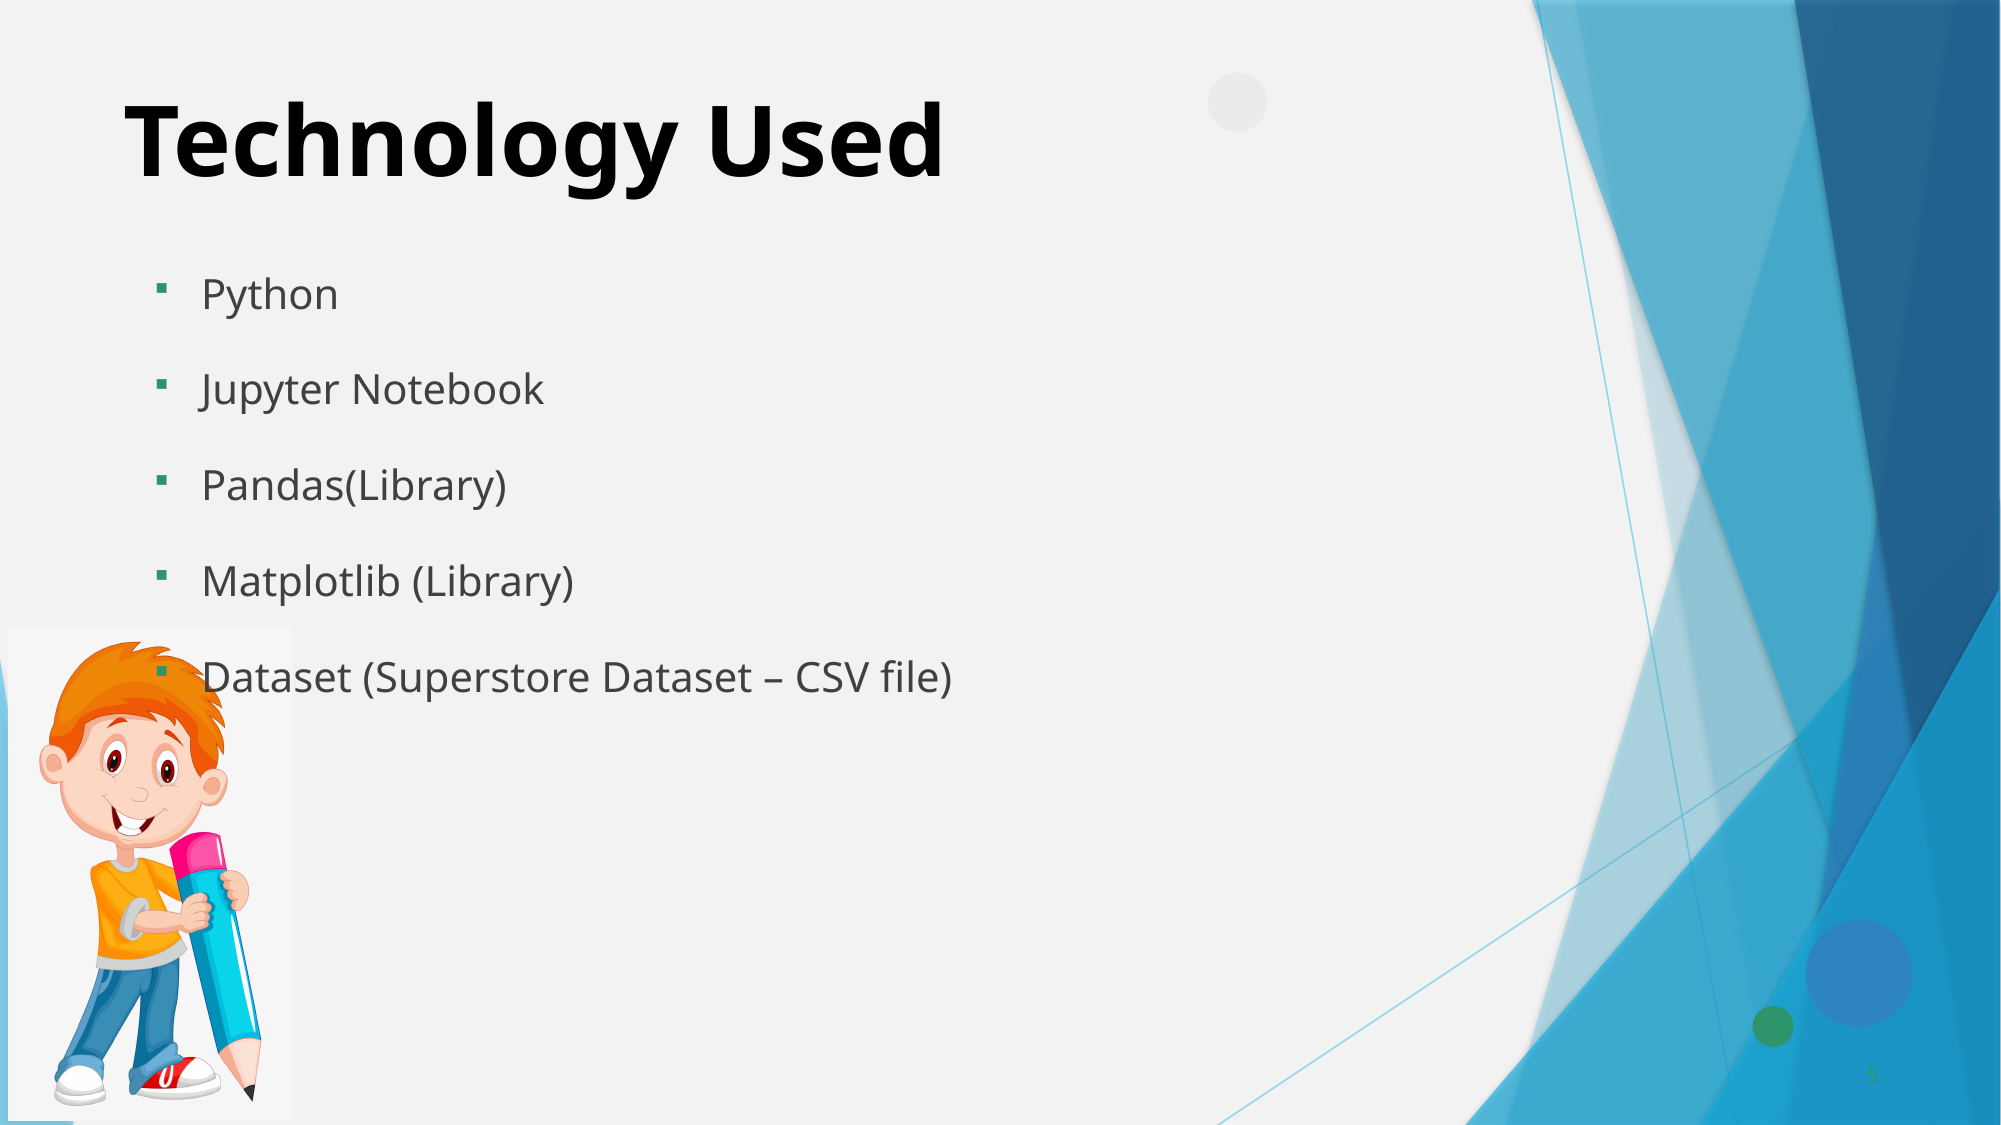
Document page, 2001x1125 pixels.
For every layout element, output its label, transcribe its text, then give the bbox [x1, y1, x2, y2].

picture [7, 626, 686, 1121]
list Python Jupyter Notebook Pandas(Library) Matplotlib (Library) Dataset (Superstore Dataset – CSV file) [64, 234, 1545, 1096]
title Technology Used [108, 70, 979, 210]
